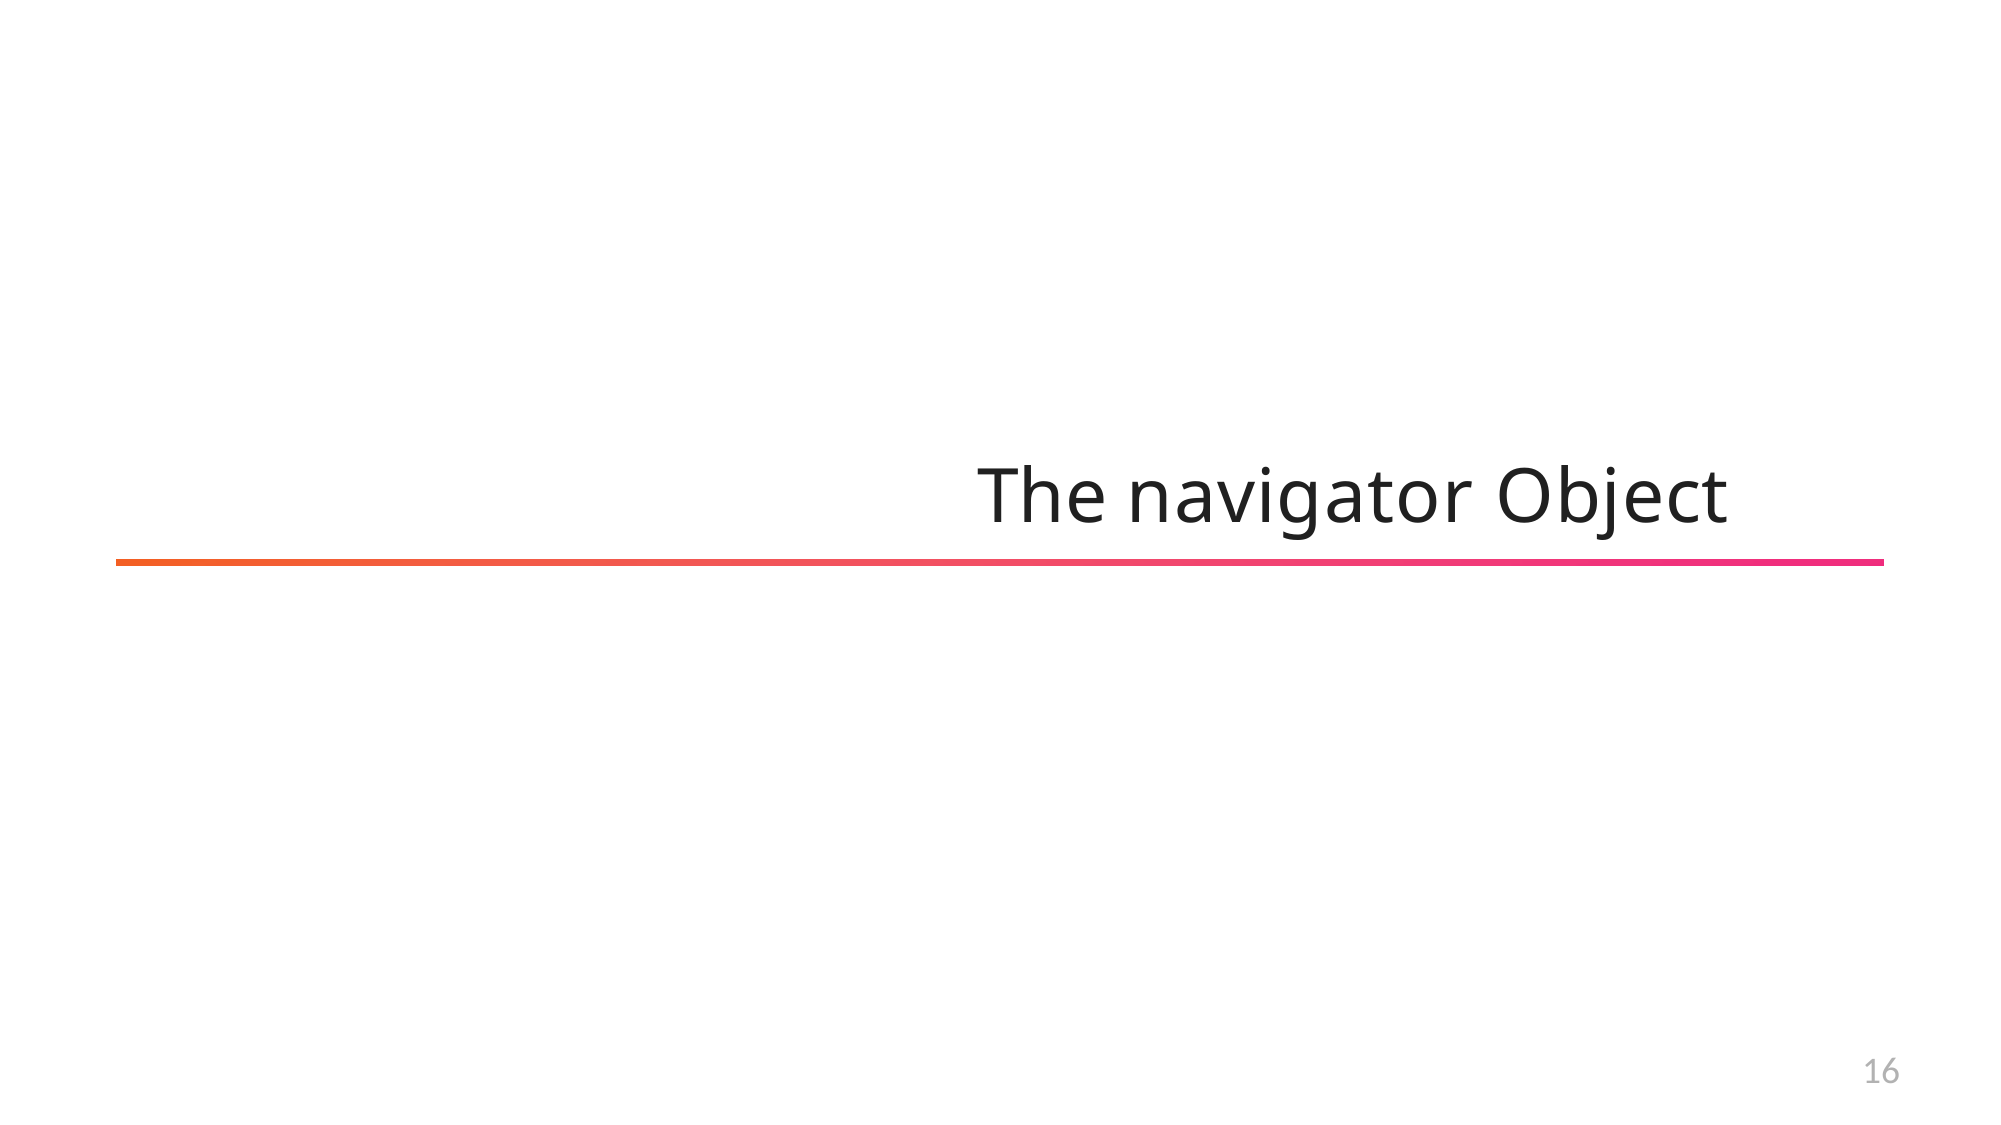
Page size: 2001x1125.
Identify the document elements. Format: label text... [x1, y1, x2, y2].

title The navigator Object [975, 445, 1871, 636]
slide_number 16 [1440, 1046, 1900, 1103]
picture [1871, 559, 1884, 566]
picture [116, 559, 975, 566]
